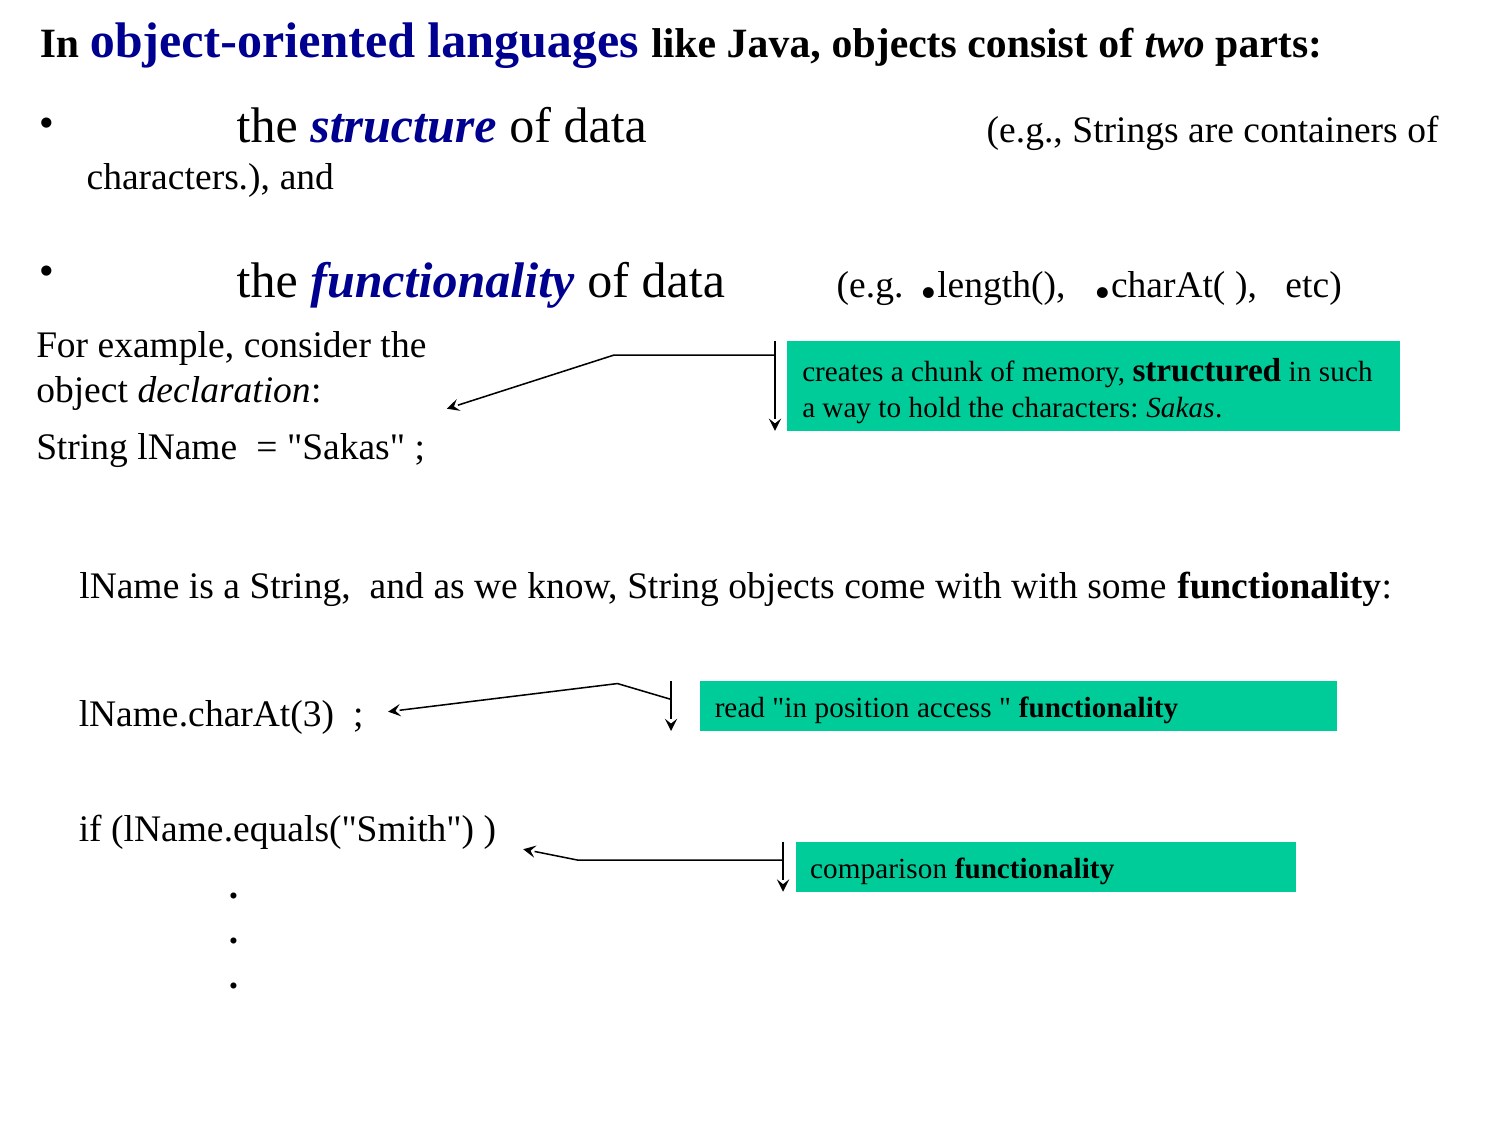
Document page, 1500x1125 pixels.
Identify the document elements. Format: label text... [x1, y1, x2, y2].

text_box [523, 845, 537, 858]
text_box read "in position access " functionality [700, 681, 1337, 731]
text_box In object-oriented languages like Java, objects consist of two parts: the structure of data (e.g., Strings are containers of characters.), and the functionality of data (e.g. .length(), .charAt( ), etc) [24, 0, 1500, 318]
text_box lName is a String, and as we know, String objects come with with some functionality: [64, 553, 1408, 614]
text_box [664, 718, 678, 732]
text_box comparison functionality [796, 842, 1296, 892]
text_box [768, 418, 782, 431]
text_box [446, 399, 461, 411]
text_box lName.charAt(3) ; if (lName.equals("Smith") ) . . . [64, 681, 613, 1062]
text_box For example, consider the object declaration: String lName = "Sakas" ; [21, 312, 450, 475]
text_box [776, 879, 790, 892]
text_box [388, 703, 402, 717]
text_box creates a chunk of memory, structured in such a way to hold the characters: Sakas. [787, 341, 1400, 431]
